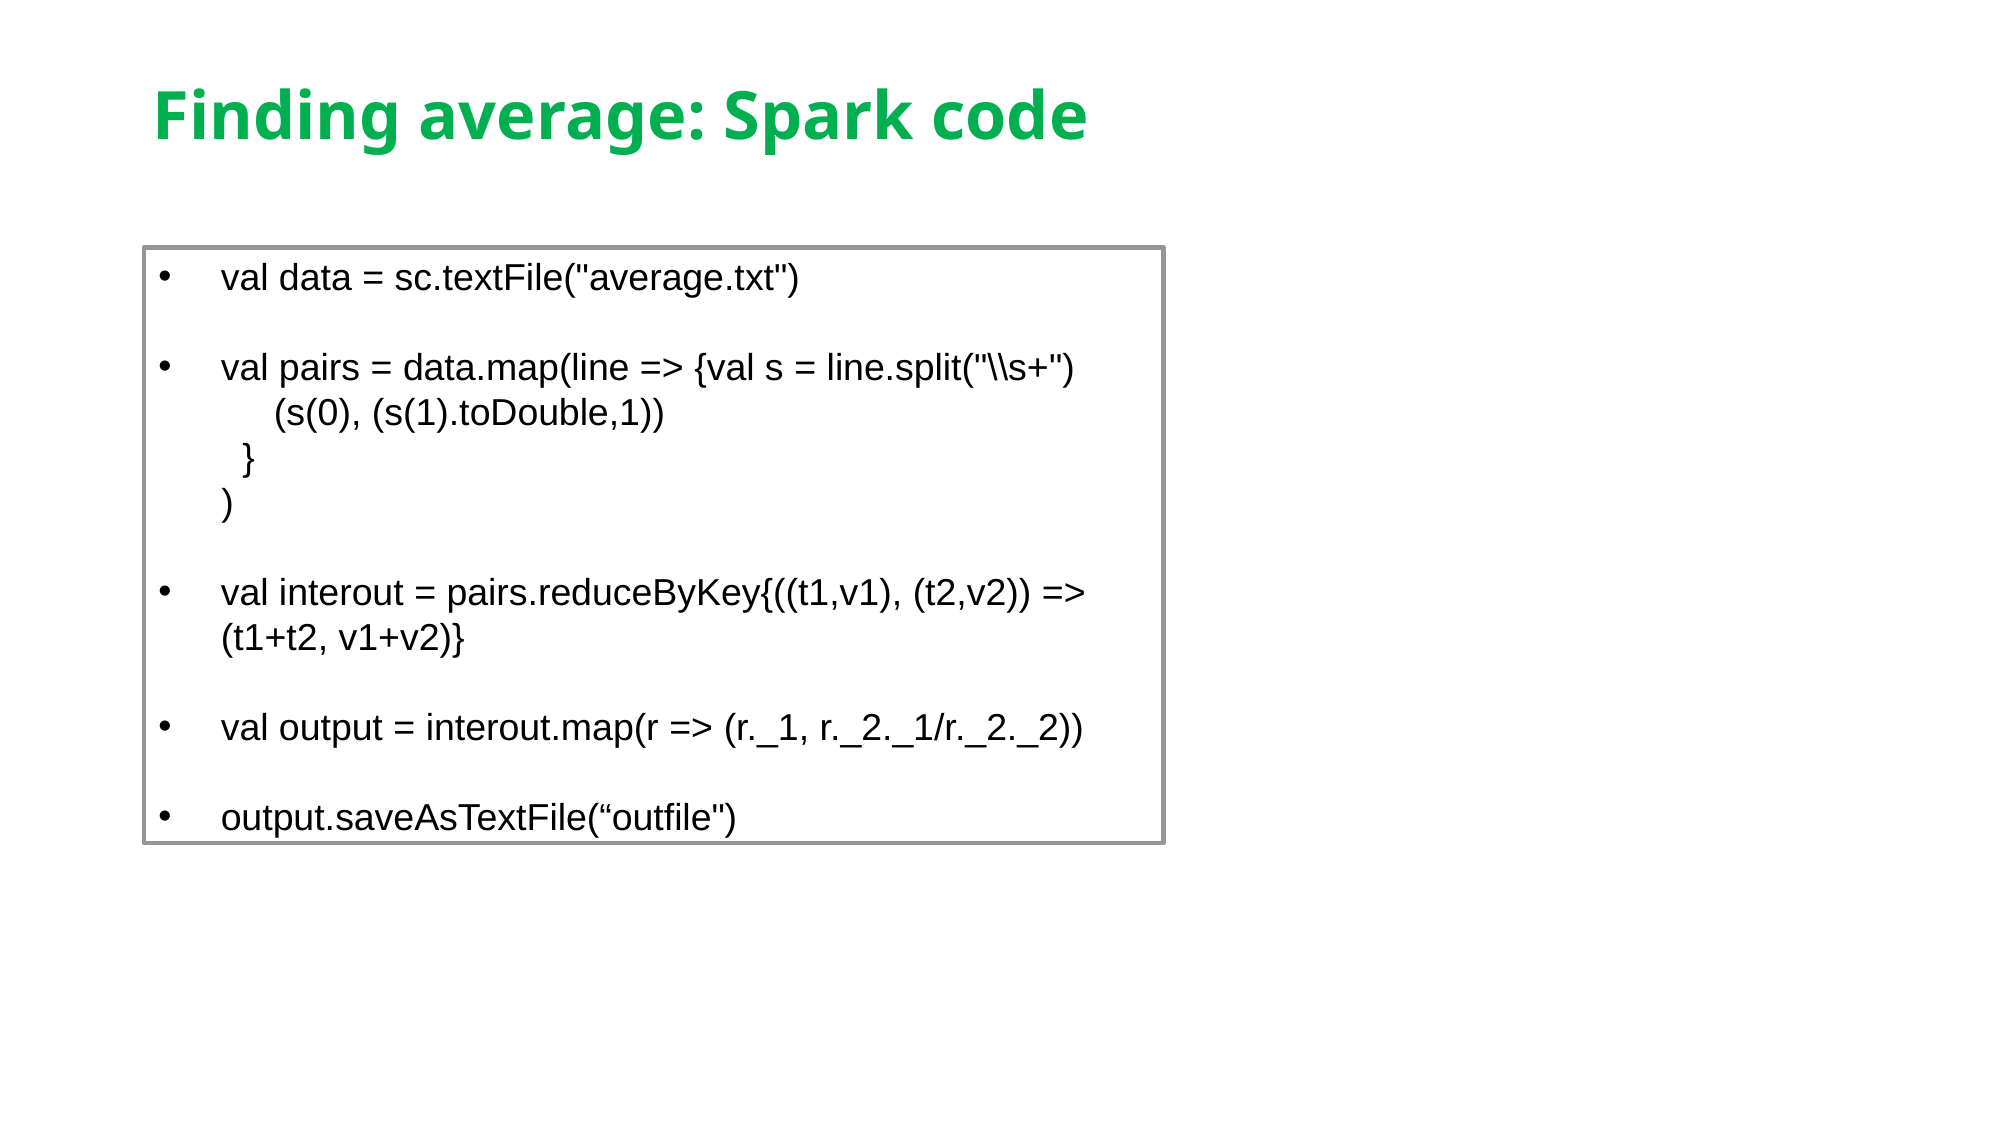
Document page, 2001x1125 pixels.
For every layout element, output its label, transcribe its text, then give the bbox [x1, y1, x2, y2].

title Finding average: Spark code [137, 59, 1863, 168]
text_box val data = sc.textFile("average.txt") val pairs = data.map(line => {val s = line.split("\\s+") (s(0), (s(1).toDouble,1)) } ) val interout = pairs.reduceByKey{((t1,v1), (t2,v2)) => (t1+t2, v1+v2)} val output = interout.map(r => (r._1, r._2._1/r._2._2)) output.saveAsTextFile(“outfile") [142, 245, 1166, 845]
